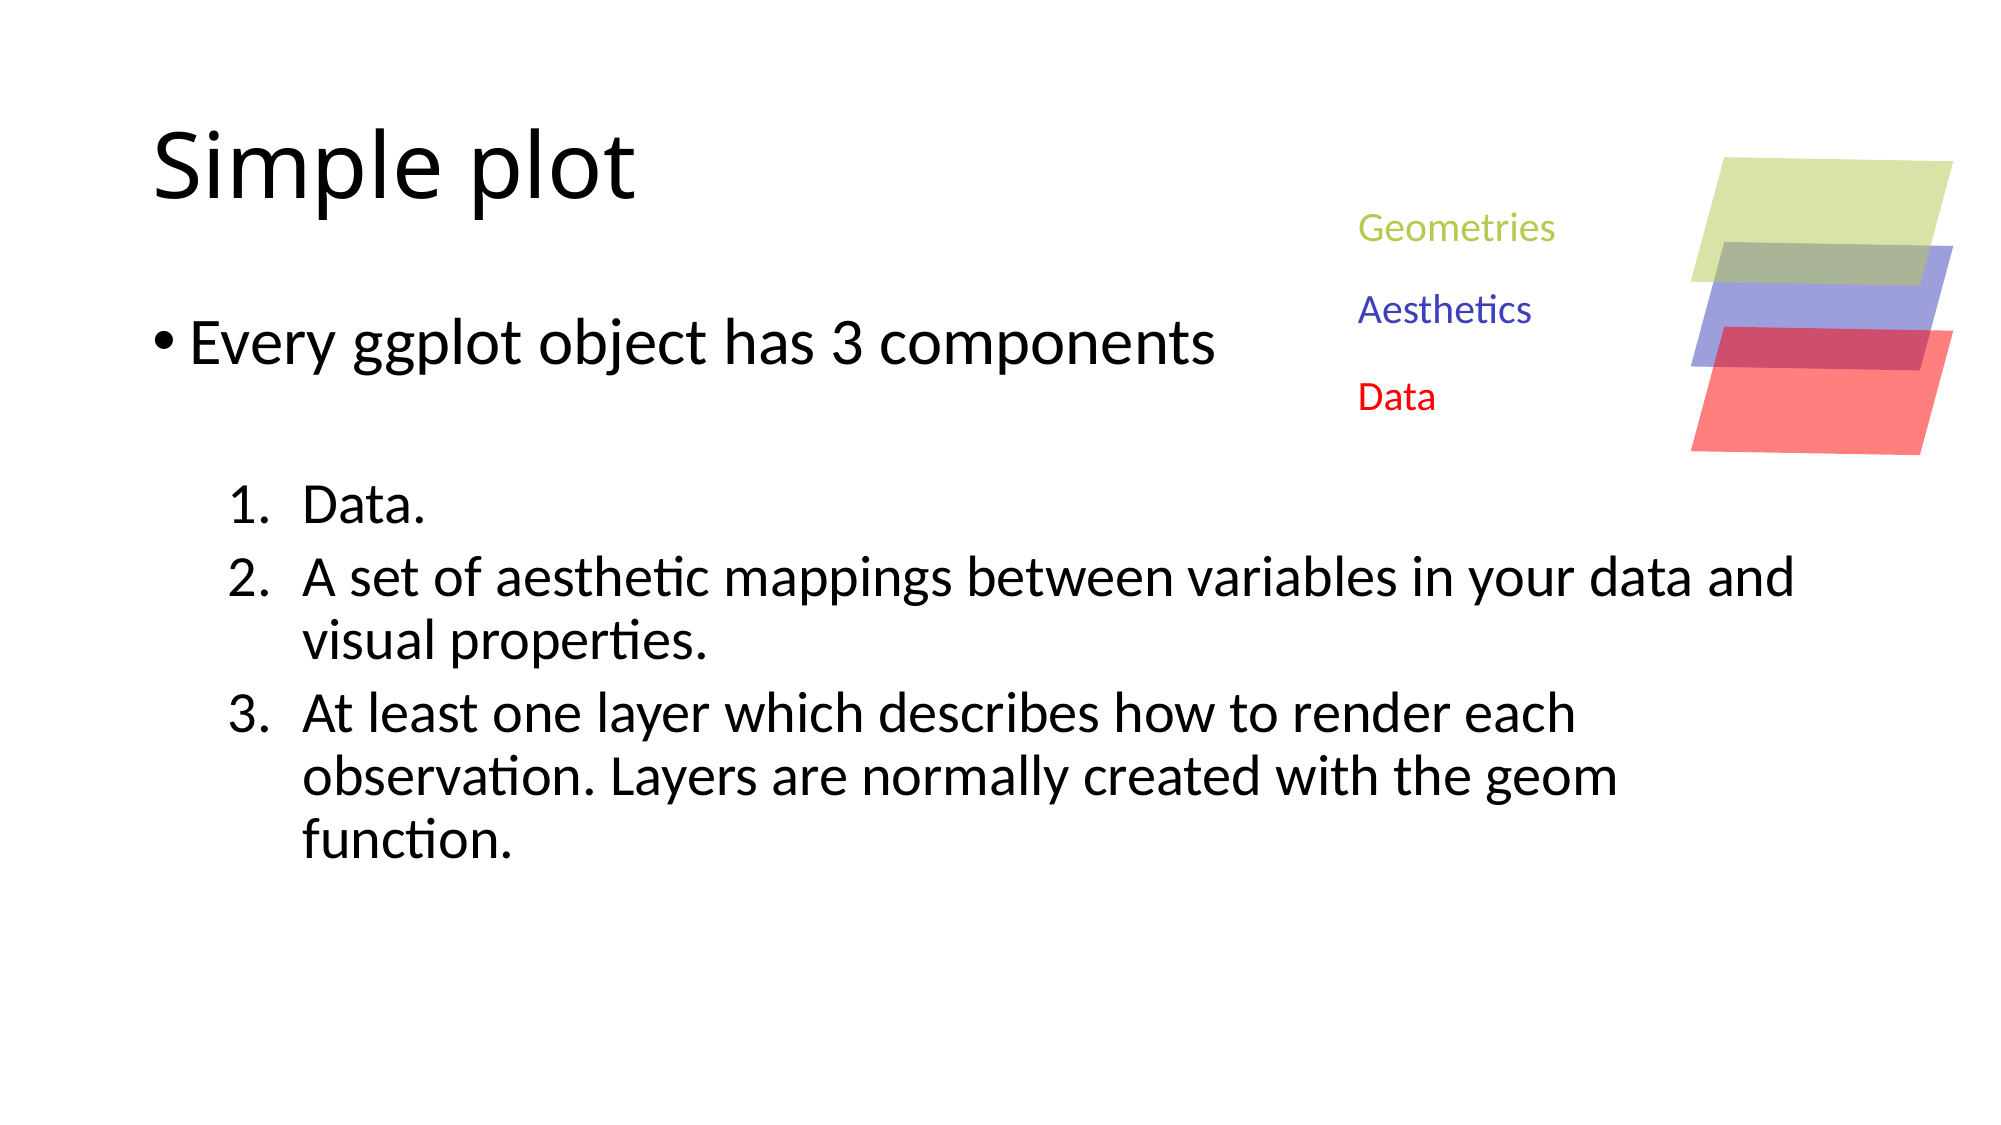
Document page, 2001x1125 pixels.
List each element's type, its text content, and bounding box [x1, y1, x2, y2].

title Simple plot [137, 59, 1342, 278]
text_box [1342, 0, 1953, 454]
list Every ggplot object has 3 components Data. A set of aesthetic mappings between variables in your data and visual properties. At least one layer which describes how to render each observation. Layers are normally created with the geom function. [137, 299, 1863, 1014]
